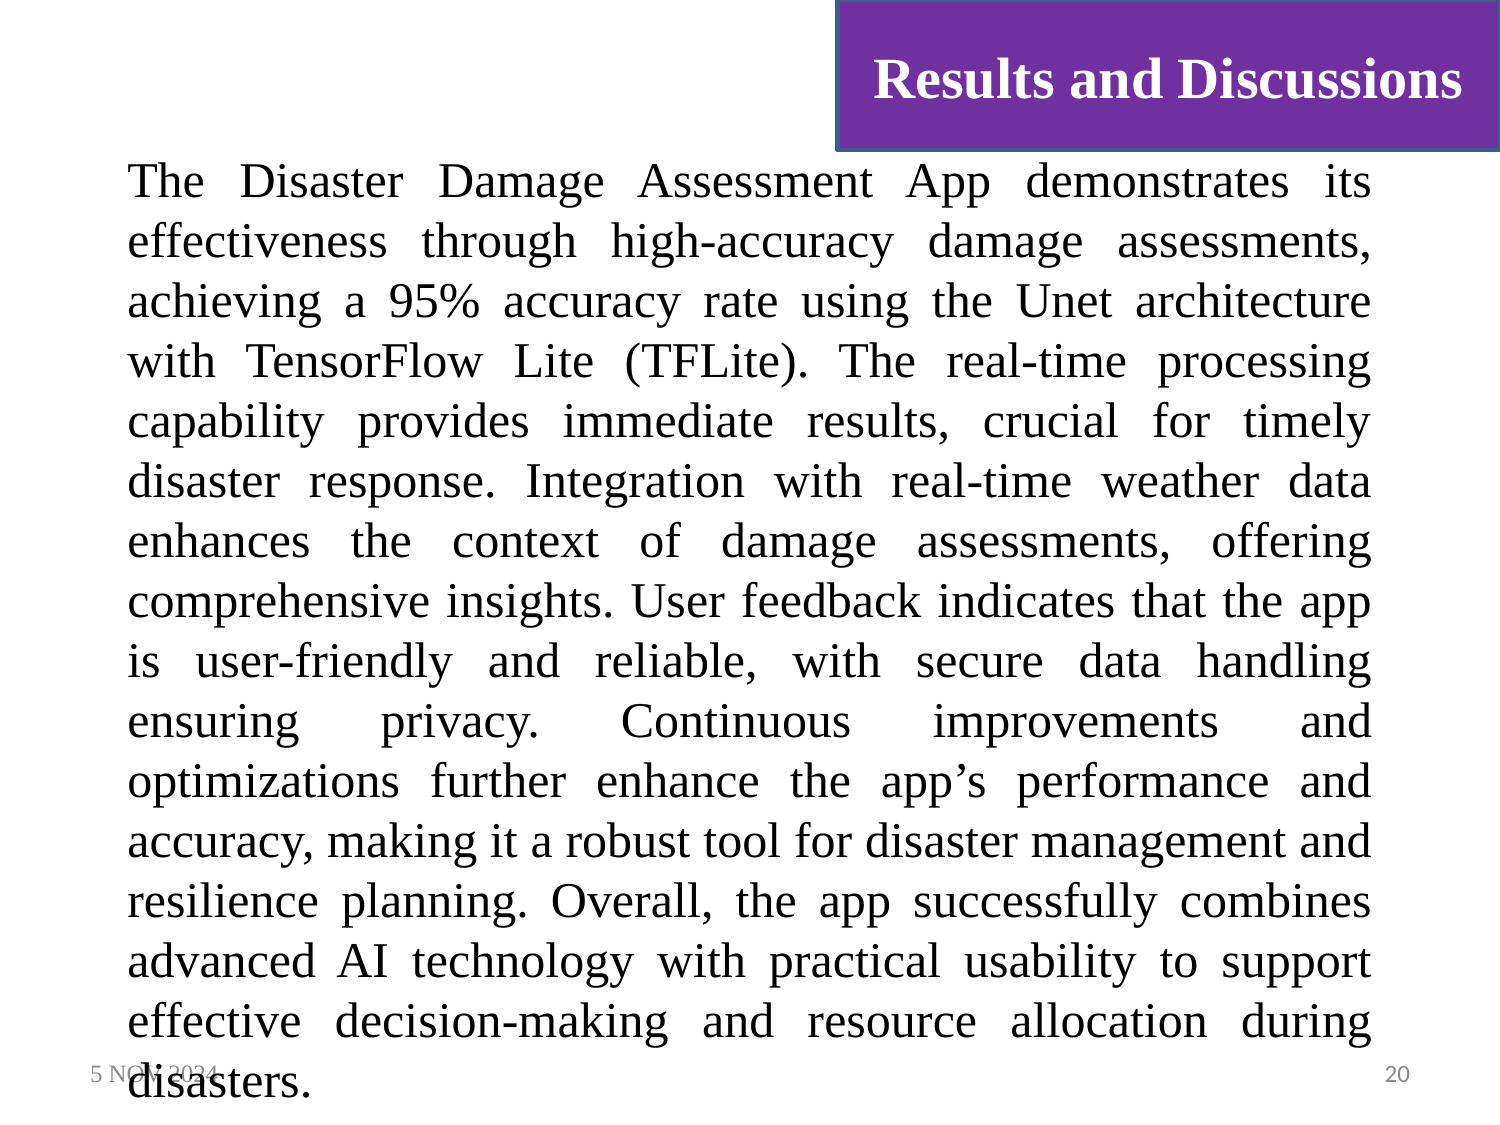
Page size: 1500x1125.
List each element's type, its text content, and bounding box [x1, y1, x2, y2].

text_box The Disaster Damage Assessment App demonstrates its effectiveness through high-accuracy damage assessments, achieving a 95% accuracy rate using the Unet architecture with TensorFlow Lite (TFLite). The real-time processing capability provides immediate results, crucial for timely disaster response. Integration with real-time weather data enhances the context of damage assessments, offering comprehensive insights. User feedback indicates that the app is user-friendly and reliable, with secure data handling ensuring privacy. Continuous improvements and optimizations further enhance the app’s performance and accuracy, making it a robust tool for disaster management and resilience planning. Overall, the app successfully combines advanced AI technology with practical usability to support effective decision-making and resource allocation during disasters. [112, 140, 1388, 1116]
text_box Results and Discussions [835, 0, 1500, 152]
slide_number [75, 1042, 112, 1103]
slide_number 20 [1074, 1042, 1425, 1103]
